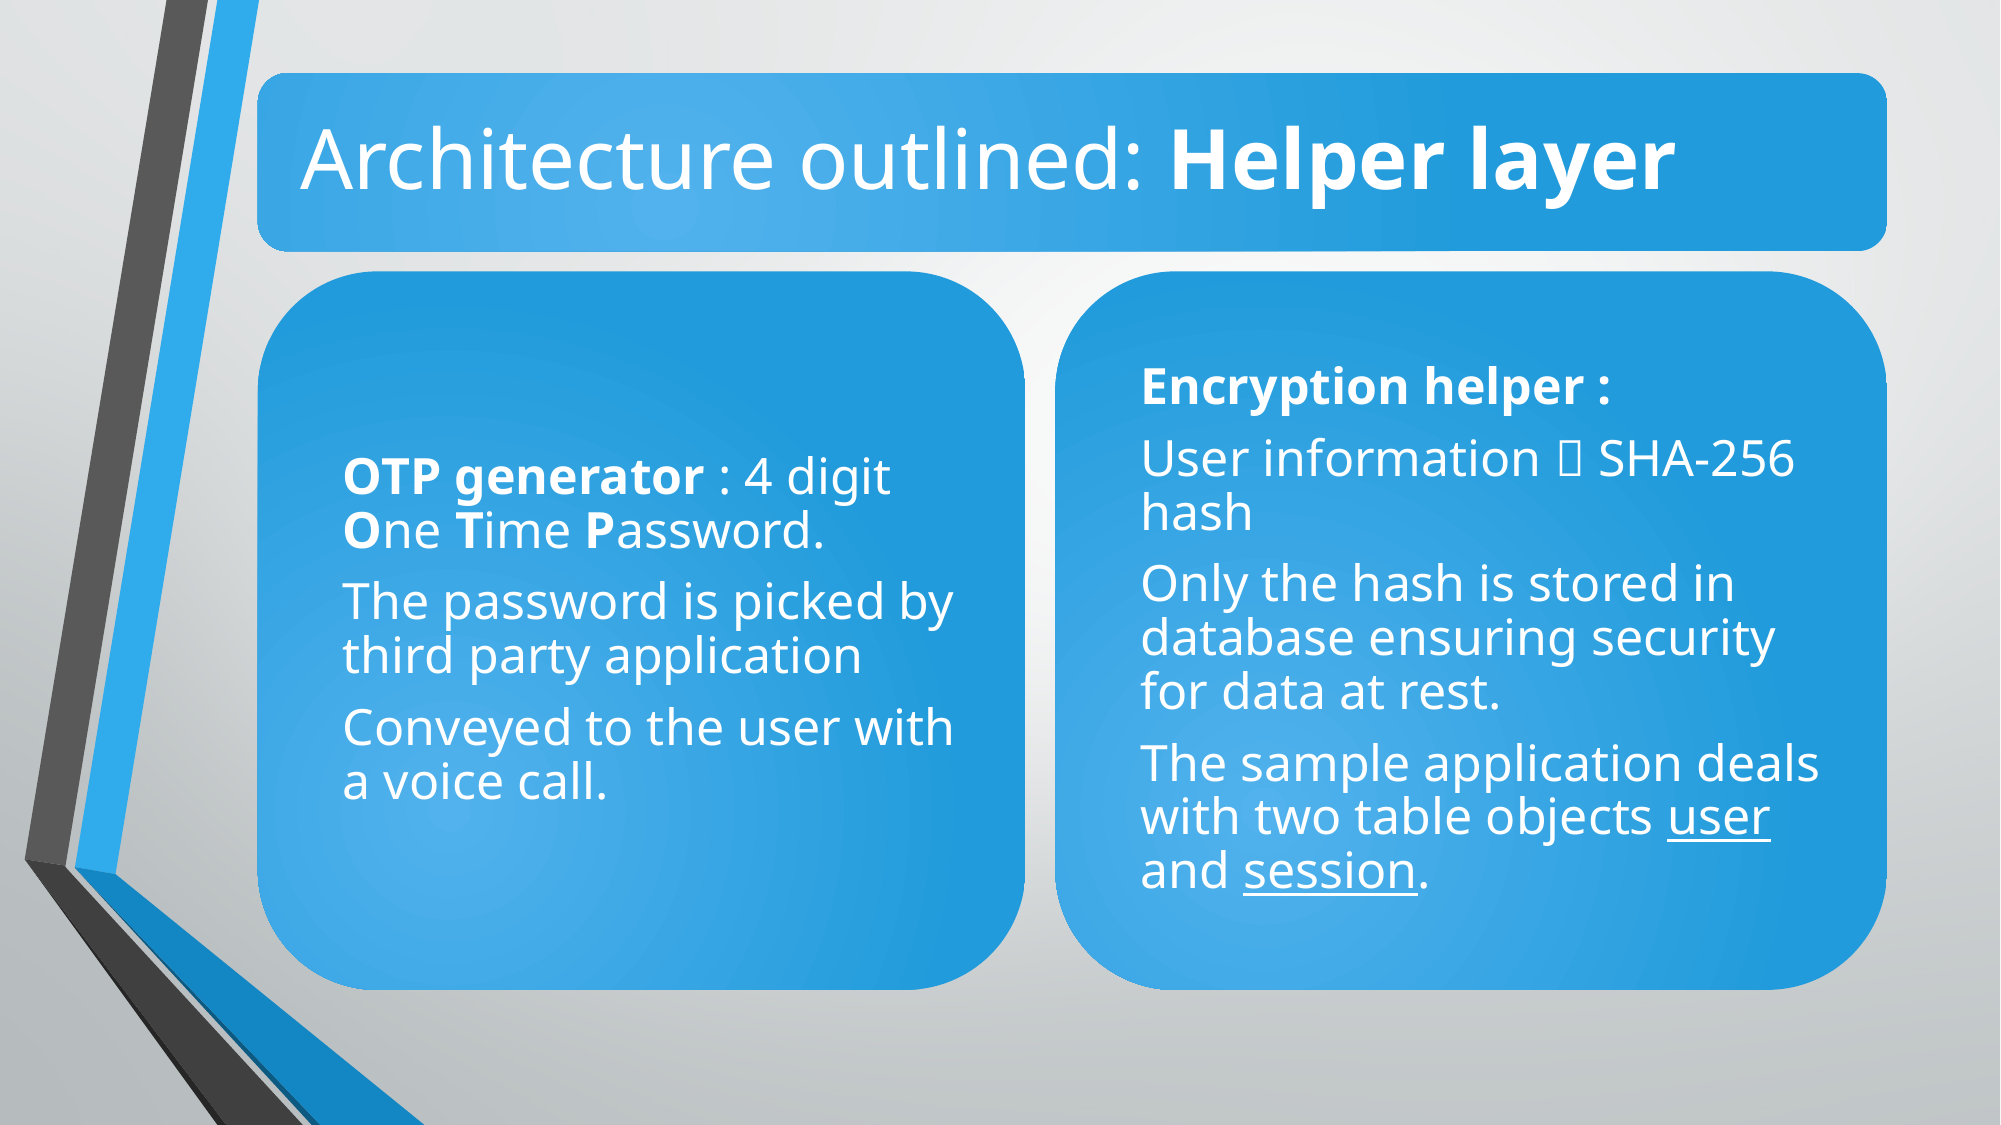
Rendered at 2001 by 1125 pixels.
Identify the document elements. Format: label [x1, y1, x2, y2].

text_box [257, 70, 1888, 252]
text_box [257, 269, 1026, 991]
text_box [1055, 269, 1888, 991]
